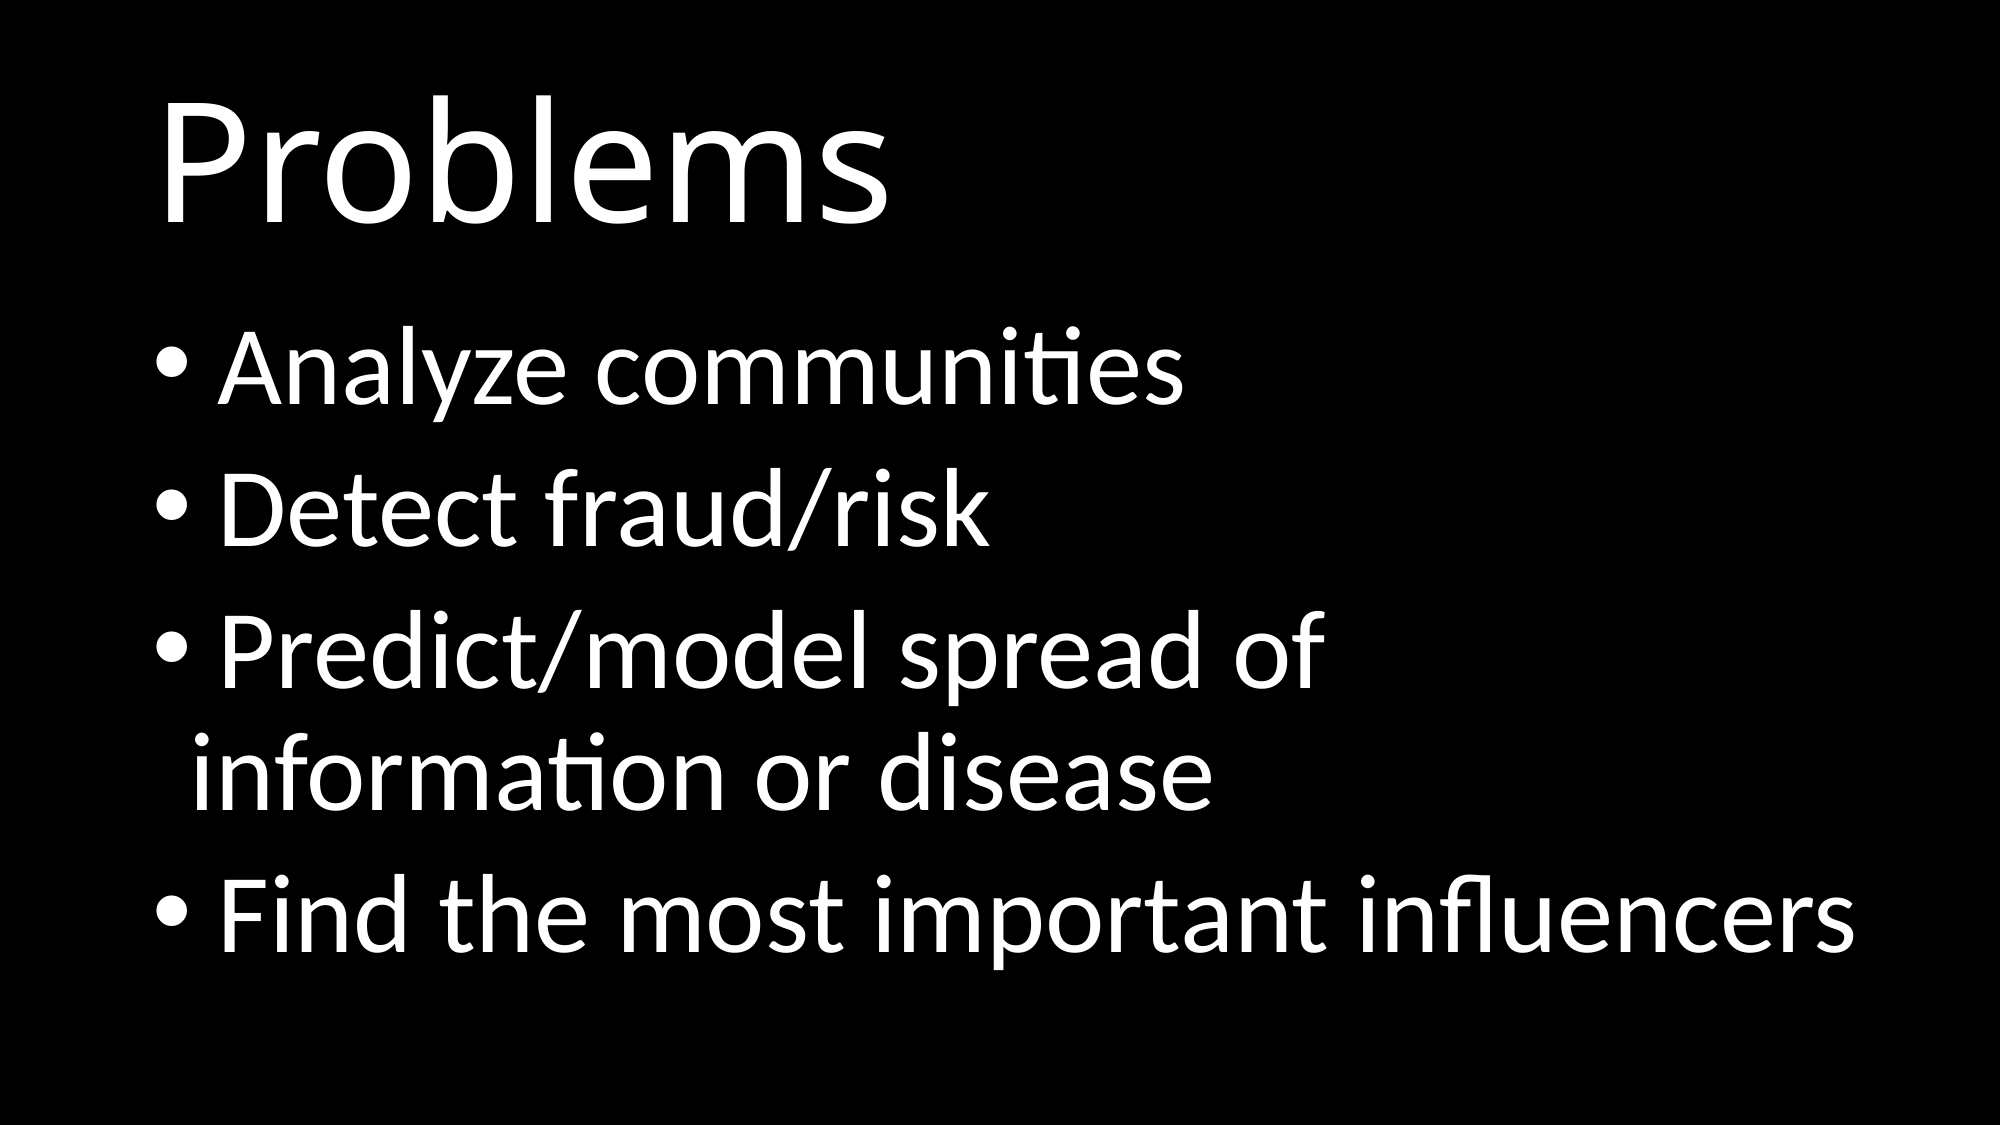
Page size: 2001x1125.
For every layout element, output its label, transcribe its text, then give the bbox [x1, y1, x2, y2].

title Problems [137, 59, 1863, 278]
list Analyze communities Detect fraud/risk Predict/model spread of information or disease Find the most important influencers [137, 299, 1890, 1014]
